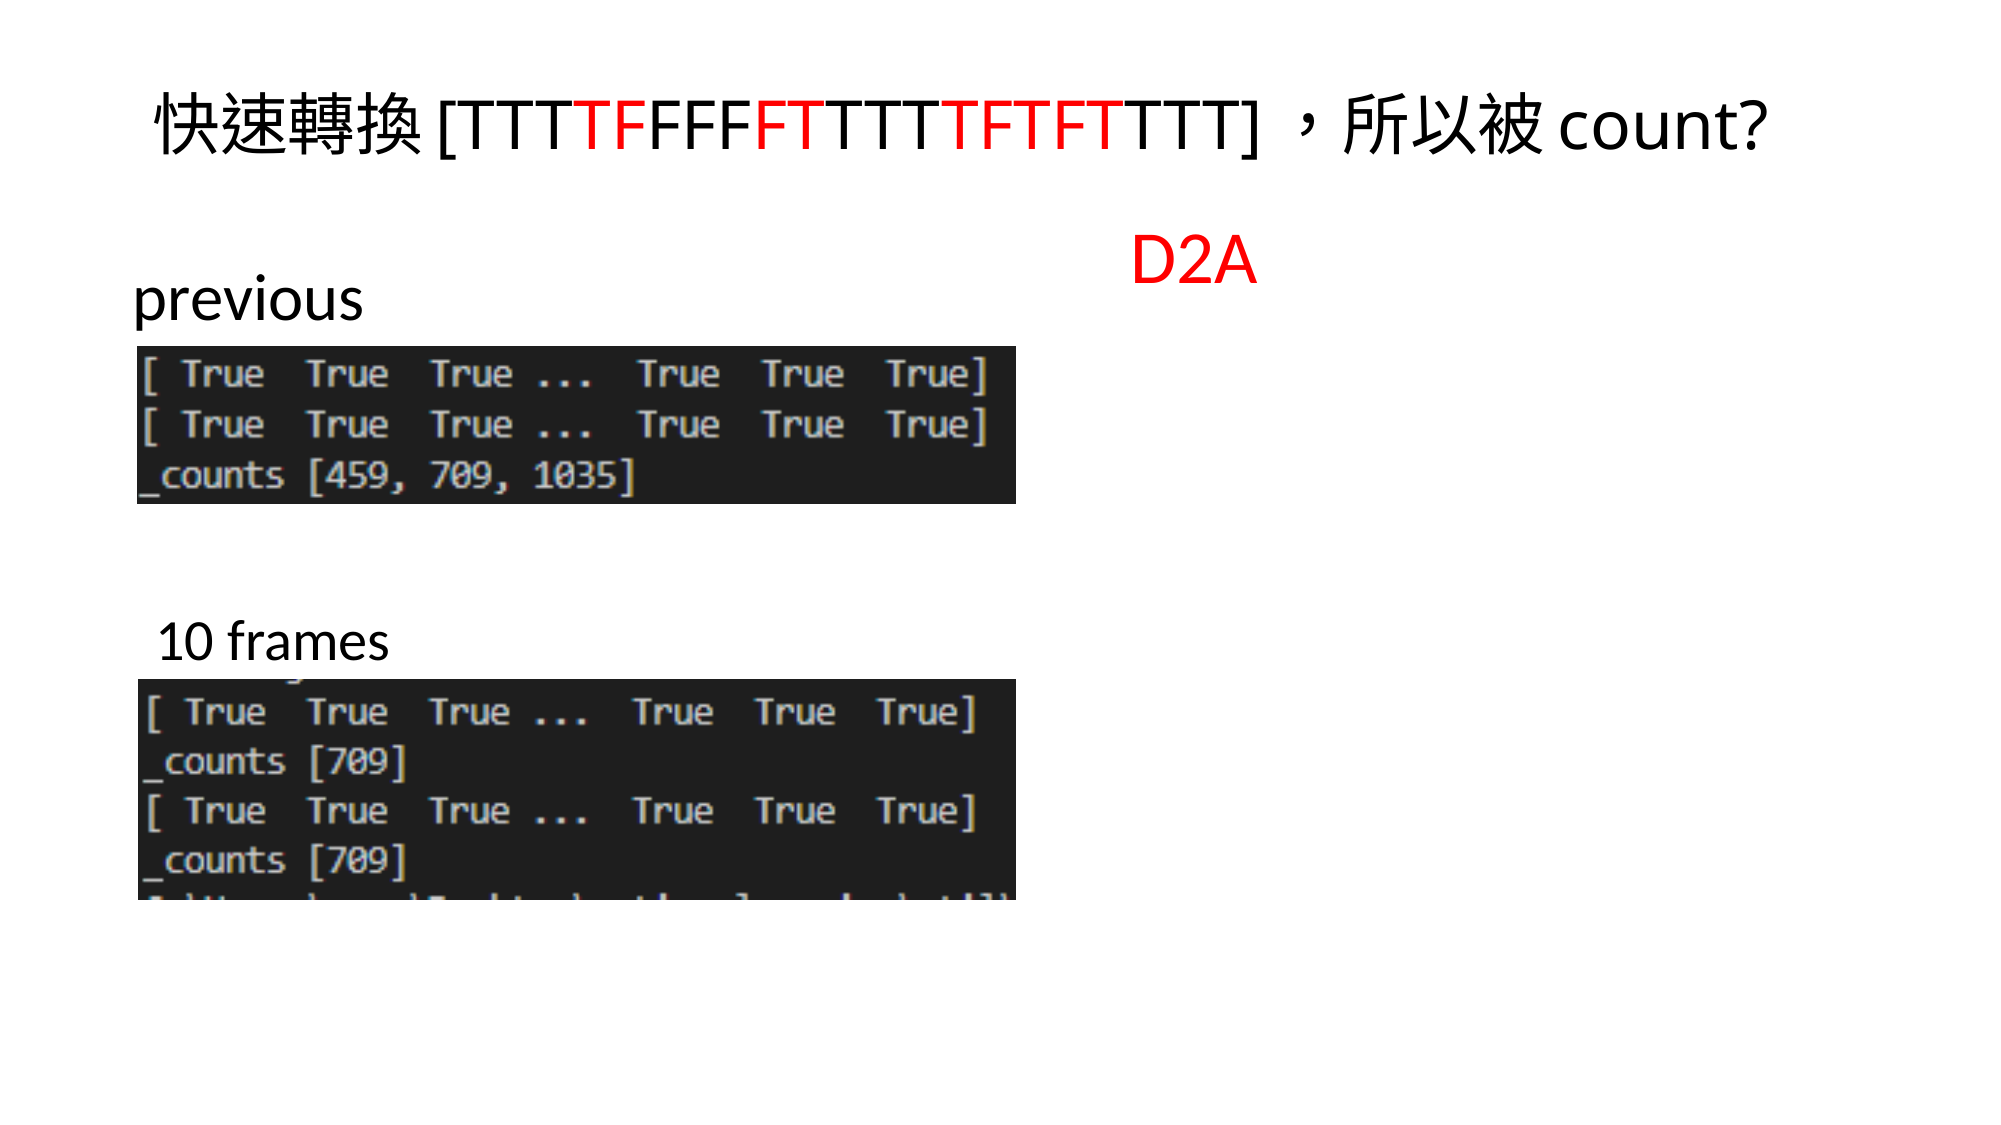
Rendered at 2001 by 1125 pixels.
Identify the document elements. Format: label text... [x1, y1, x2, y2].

picture [138, 679, 1016, 900]
text_box 10 frames [140, 594, 406, 679]
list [137, 346, 1016, 504]
text_box D2A [1115, 201, 1273, 307]
text_box previous [118, 246, 381, 342]
title 快速轉換[TTTTFFFFFTTTTTFTFTTTT]，所以被count? [137, 59, 1863, 278]
